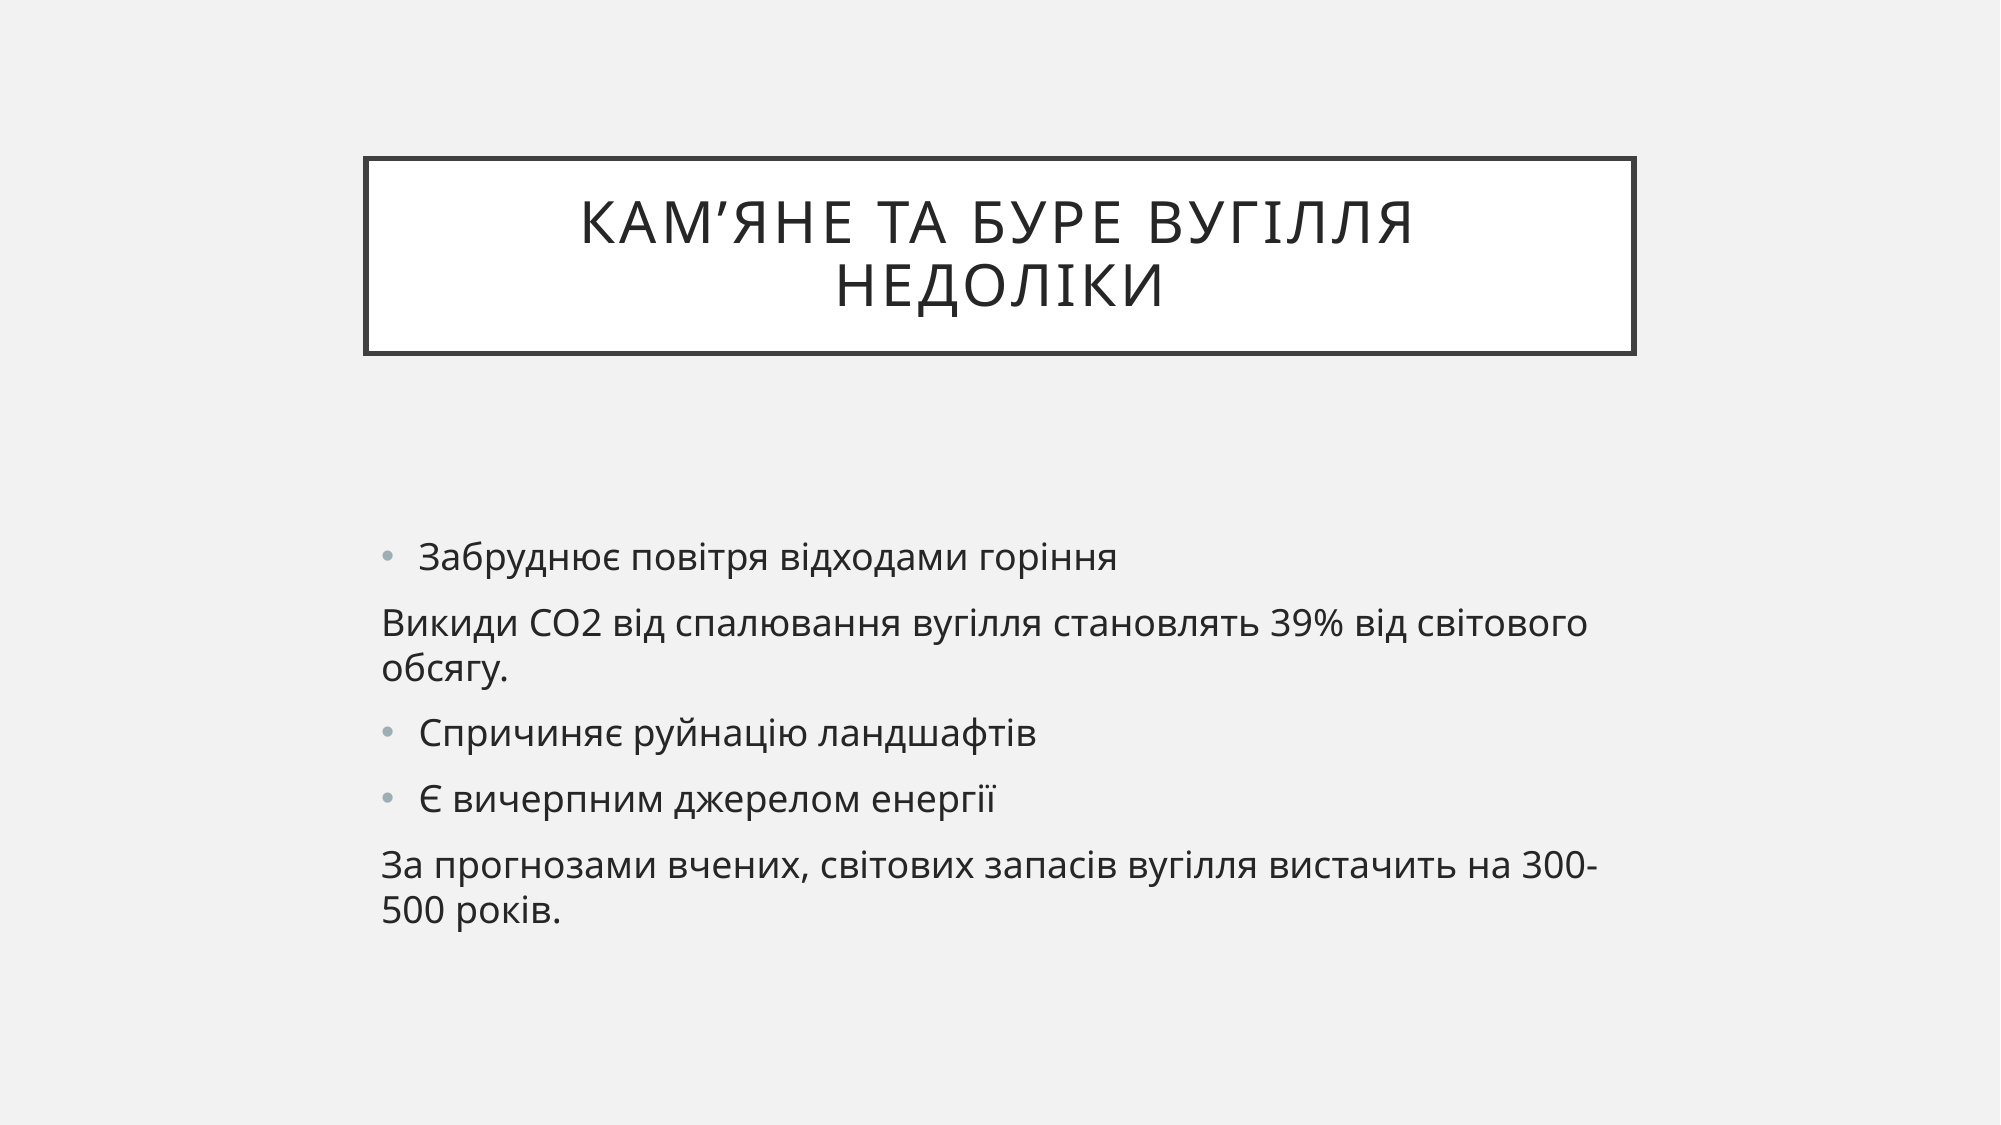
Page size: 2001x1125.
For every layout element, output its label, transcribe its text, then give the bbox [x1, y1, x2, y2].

title Кам’яне та буре вугілля Недоліки [363, 156, 1637, 356]
list Забруднює повітря відходами горіння Викиди CO2 від спалювання вугілля становлять 39% від світового обсягу. Спричиняє руйнацію ландшафтів Є вичерпним джерелом енергії За прогнозами вчених, світових запасів вугілля вистачить на 300-500 років. [366, 525, 1634, 1034]
